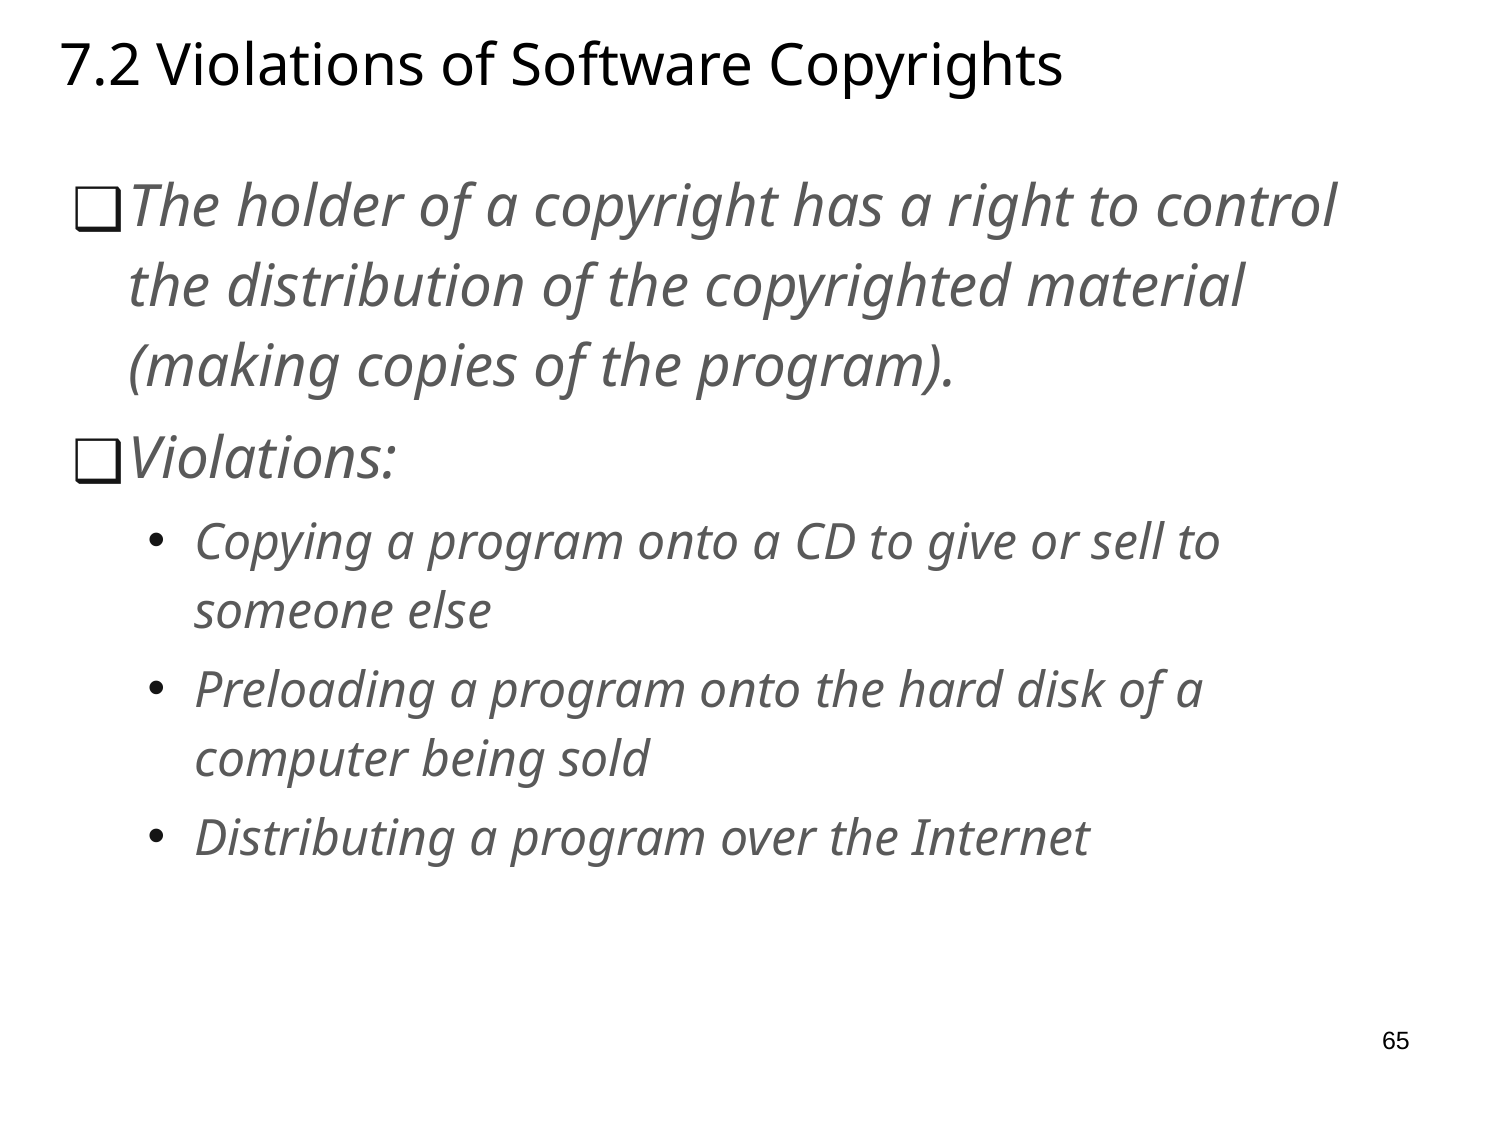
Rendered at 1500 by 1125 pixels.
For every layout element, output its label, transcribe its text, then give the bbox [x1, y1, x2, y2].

slide_number 65 [1119, 1017, 1425, 1096]
title 7.2 Violations of Software Copyrights [44, 12, 1459, 113]
list The holder of a copyright has a right to control the distribution of the copyrighted material (making copies of the program). Violations: Copying a program onto a CD to give or sell to someone else Preloading a program onto the hard disk of a computer being sold Distributing a program over the Internet [57, 149, 1441, 975]
